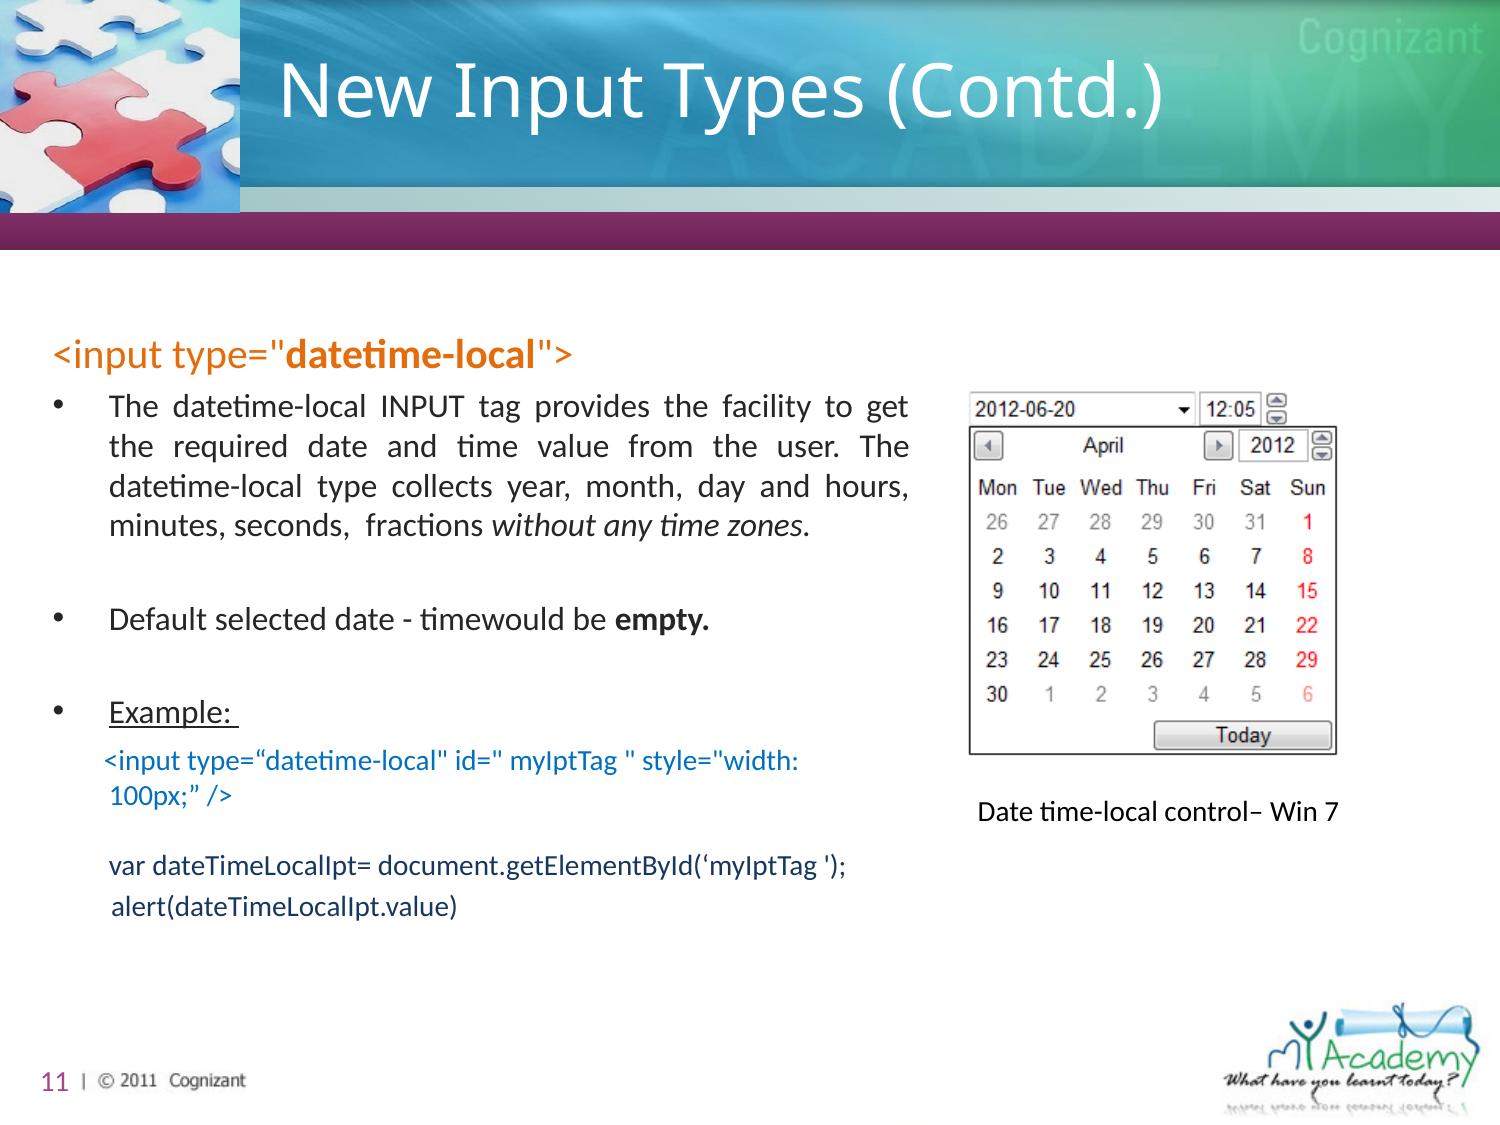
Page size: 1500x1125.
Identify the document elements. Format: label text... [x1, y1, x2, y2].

slide_number 11 [24, 1054, 100, 1100]
list <input type="datetime-local"> The datetime-local INPUT tag provides the facility to get the required date and time value from the user. The datetime-local type collects year, month, day and hours, minutes, seconds, fractions without any time zones. Default selected date - timewould be empty. Example: <input type=“datetime-local" id=" myIptTag " style="width: 100px;” /> var dateTimeLocalIpt= document.getElementById(‘myIptTag '); alert(dateTimeLocalIpt.value) [37, 294, 927, 997]
picture [0, 250, 1500, 1125]
text_box Date time-local control– Win 7 [963, 785, 1355, 835]
picture [0, 0, 1500, 213]
title New Input Types (Contd.) [262, 0, 1500, 175]
